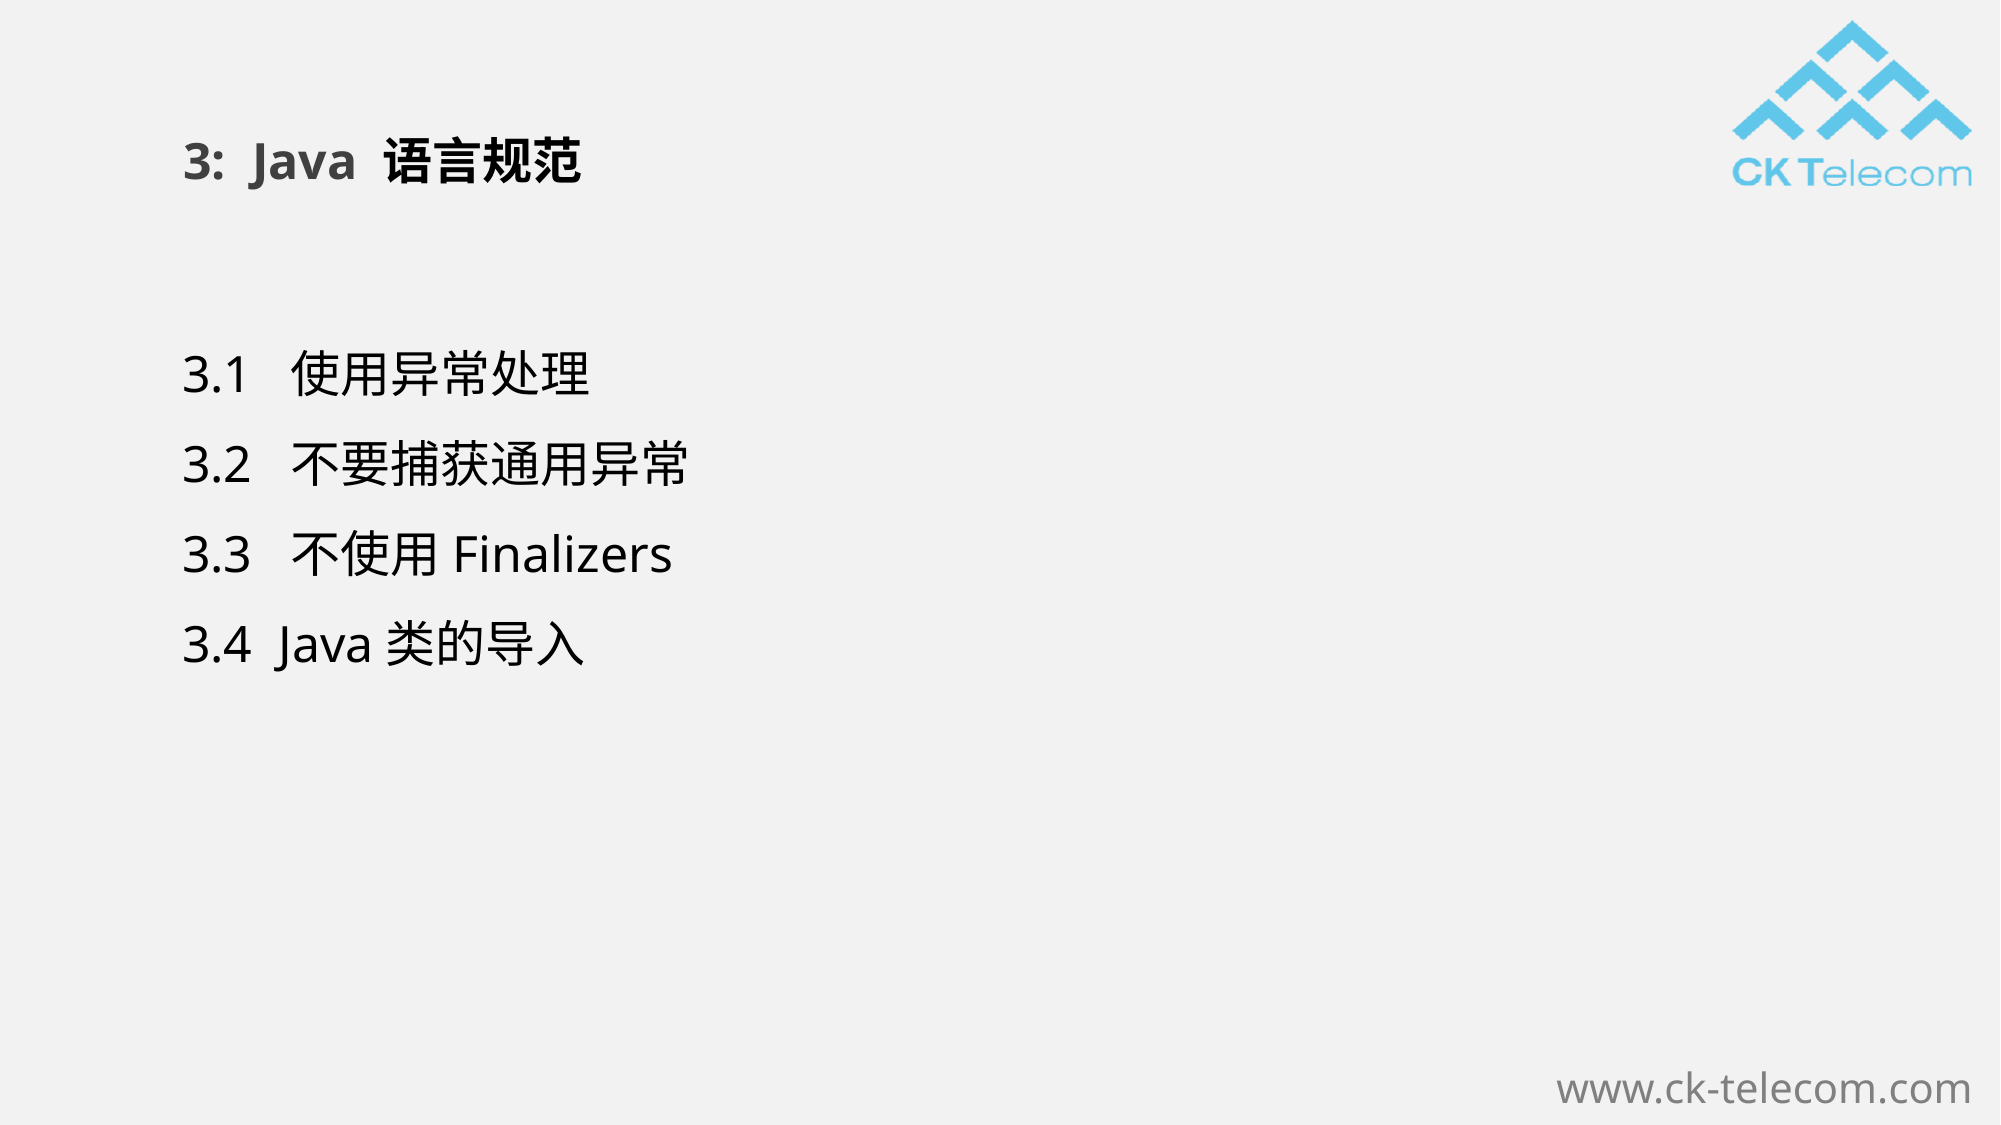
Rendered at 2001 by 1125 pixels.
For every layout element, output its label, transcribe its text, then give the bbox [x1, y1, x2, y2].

text_box 3: Java 语言规范 [168, 128, 1436, 198]
text_box www.ck-telecom.com [1541, 1054, 1988, 1120]
text_box 3.1 使用异常处理 3.2 不要捕获通用异常 3.3 不使用Finalizers 3.4 Java类的导入 [167, 305, 1820, 680]
picture [1732, 20, 1972, 187]
